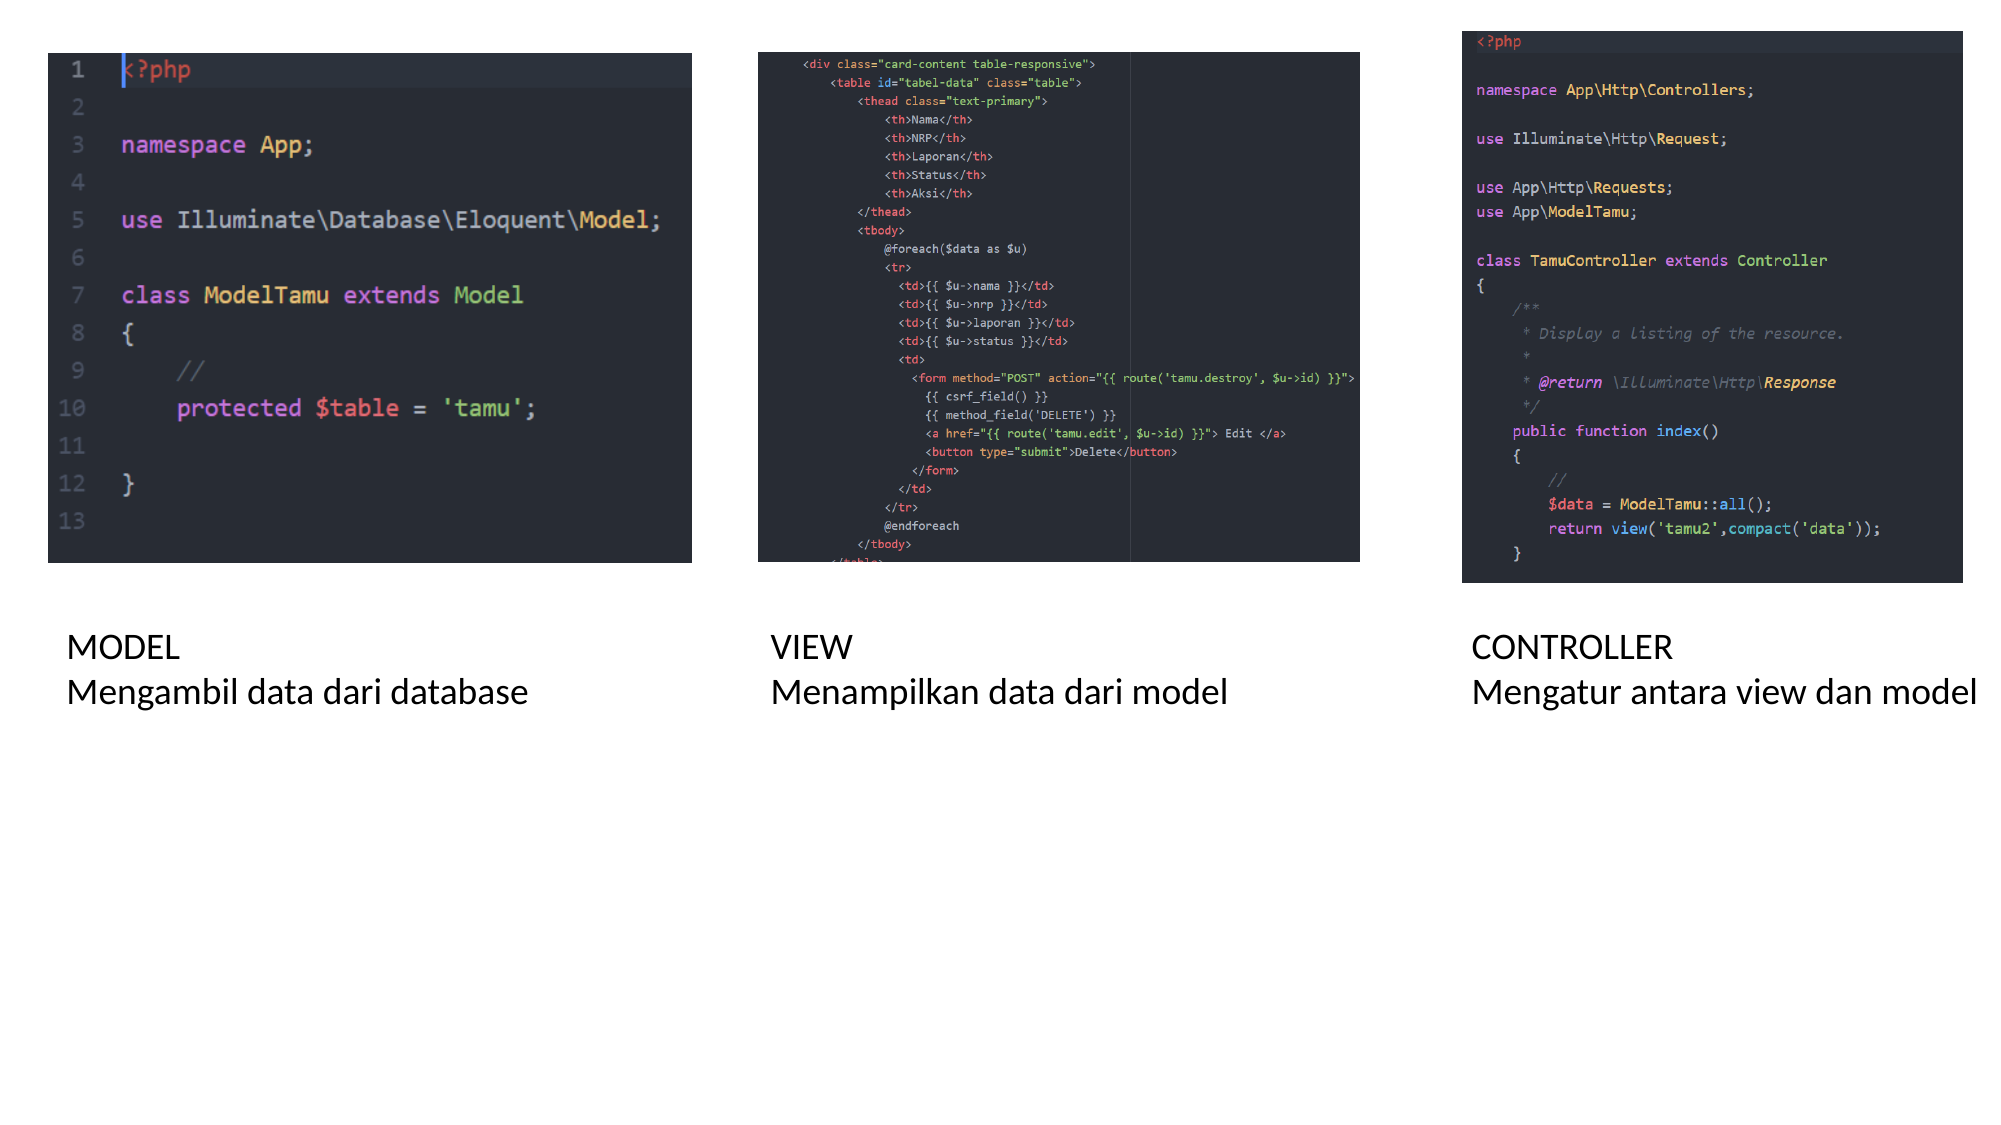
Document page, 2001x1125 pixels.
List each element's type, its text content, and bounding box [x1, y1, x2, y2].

picture [1462, 31, 1963, 583]
picture [48, 53, 692, 563]
text_box VIEW Menampilkan data dari model [755, 614, 1244, 719]
text_box MODEL Mengambil data dari database [51, 614, 545, 719]
picture [758, 52, 1360, 562]
text_box CONTROLLER Mengatur antara view dan model [1456, 614, 1994, 719]
